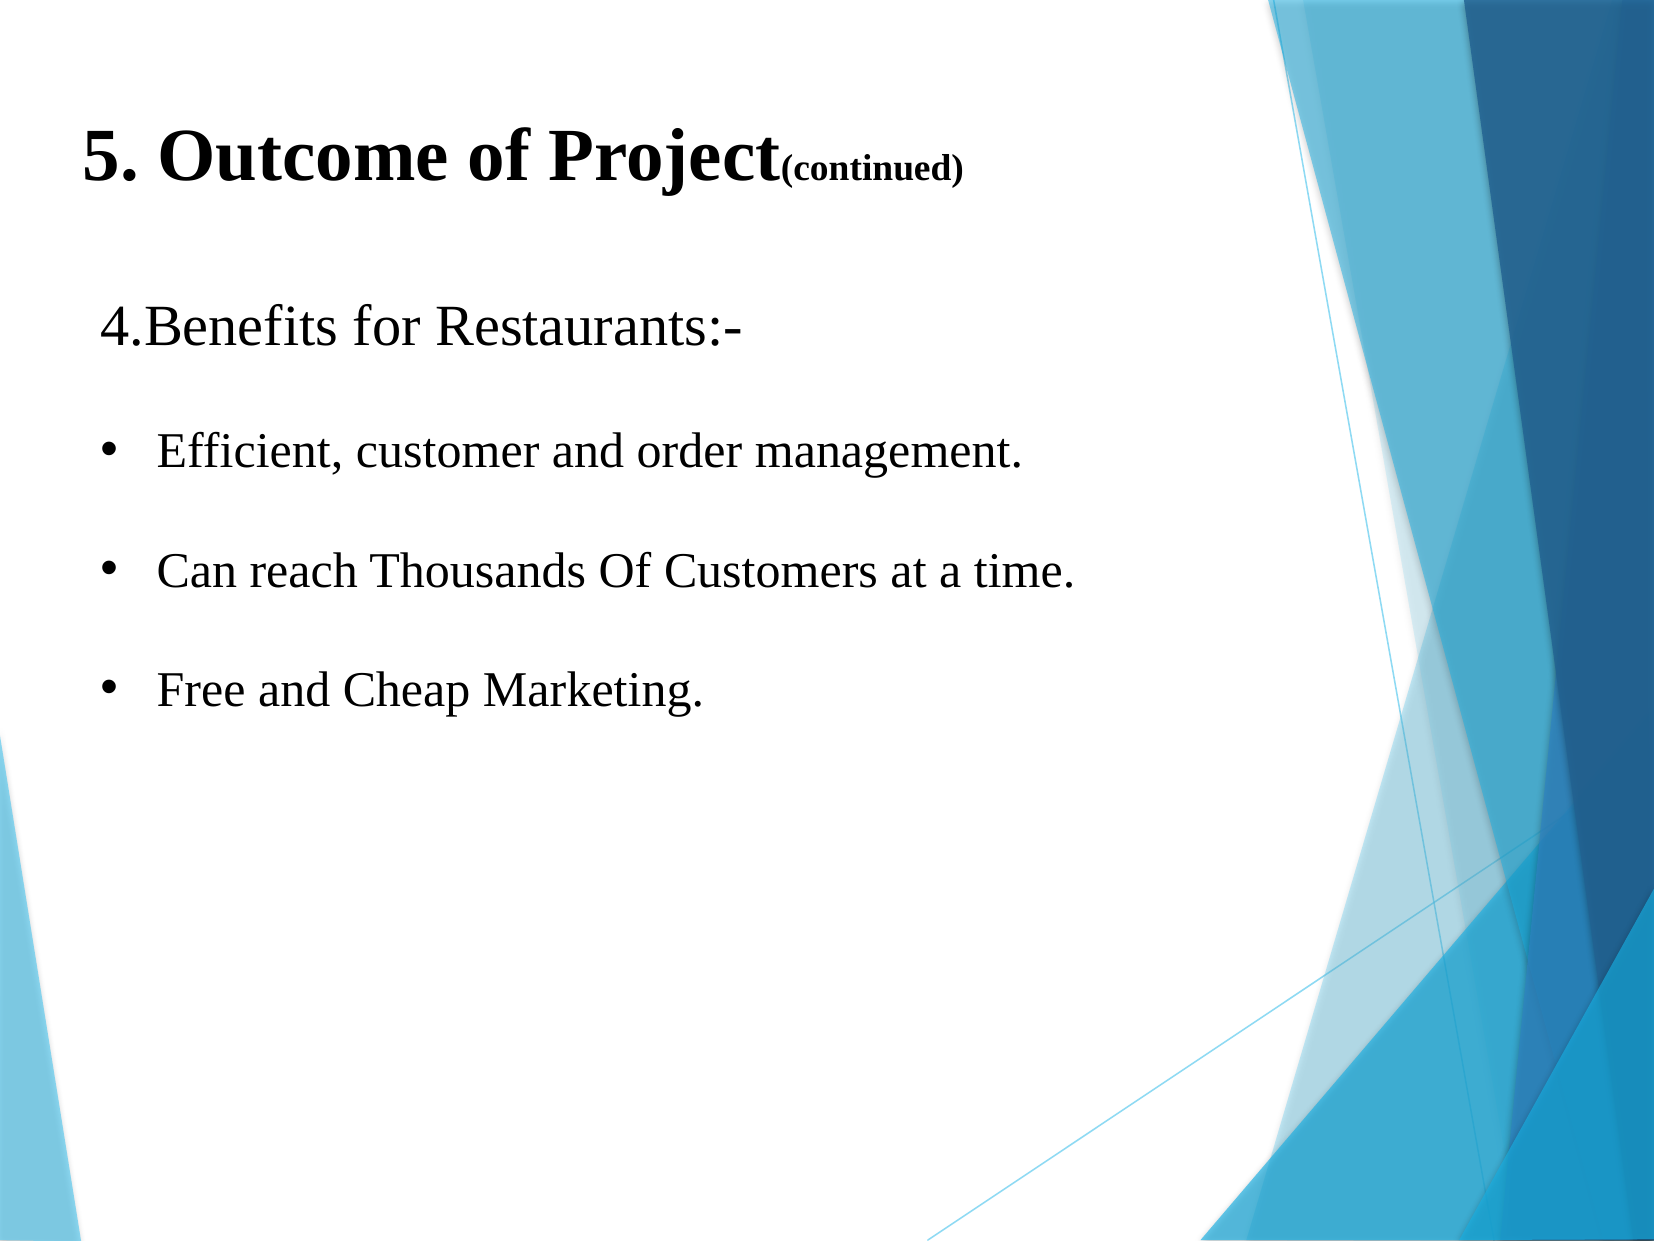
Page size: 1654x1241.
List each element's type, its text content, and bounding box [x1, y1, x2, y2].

text_box 4.Benefits for Restaurants:- Efficient, customer and order management. Can reach Thousands Of Customers at a time. Free and Cheap Marketing. [82, 290, 1571, 1109]
text_box 5. Outcome of Project(continued) [82, 49, 1571, 257]
